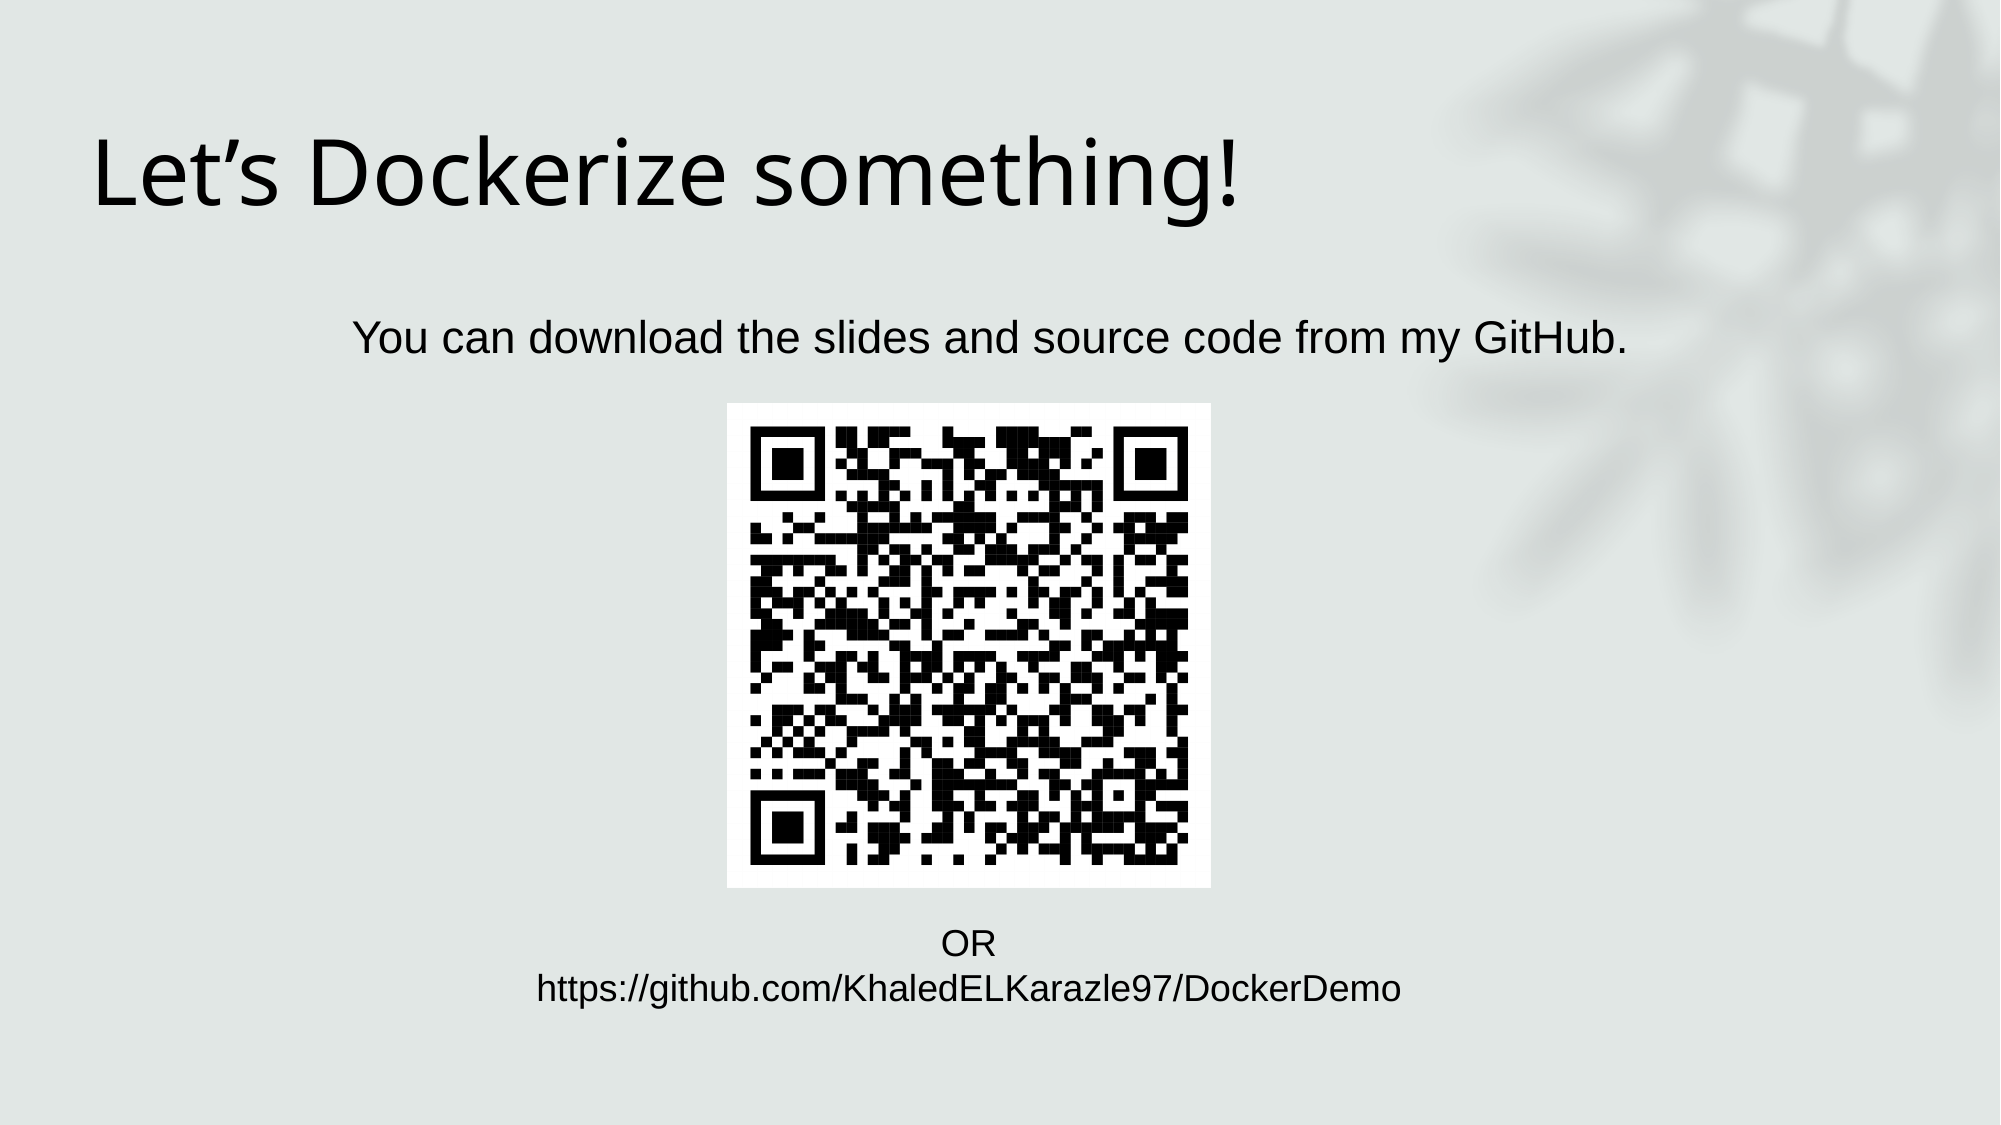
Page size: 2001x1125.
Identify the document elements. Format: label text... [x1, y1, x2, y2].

picture [727, 403, 1211, 888]
title Let’s Dockerize something! [75, 60, 1863, 278]
text_box OR https://github.com/KhaledELKarazle97/DockerDemo [468, 911, 1470, 1017]
text_box You can download the slides and source code from my GitHub. [19, 294, 1962, 809]
